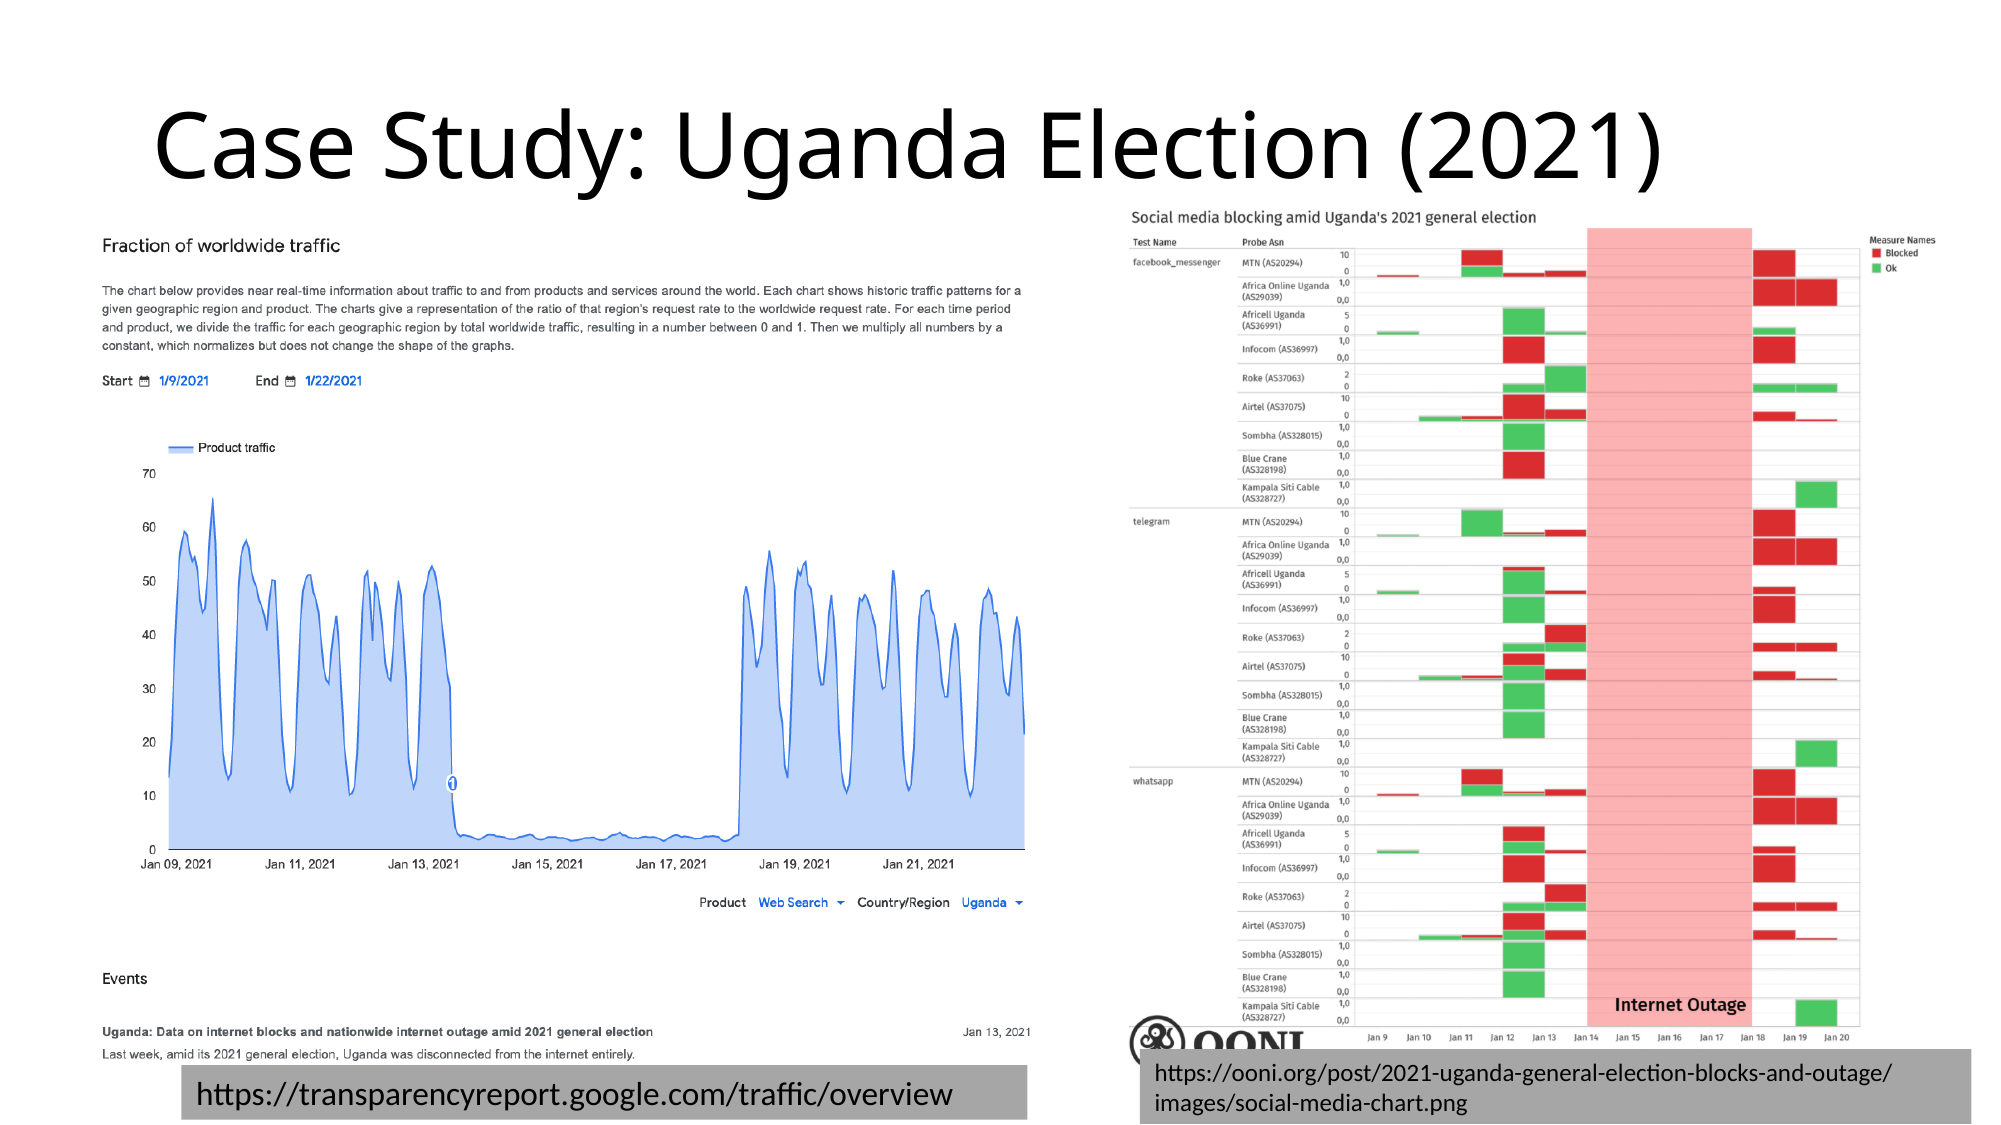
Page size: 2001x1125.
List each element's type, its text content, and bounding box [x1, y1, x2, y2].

picture [80, 224, 1081, 1078]
text_box https://transparencyreport.google.com/traffic/overview [181, 1078, 1028, 1120]
text_box https://ooni.org/post/2021-uganda-general-election-blocks-and-outage/images/social-media-chart.png [1139, 1049, 1972, 1124]
title Case Study: Uganda Election (2021) [137, 59, 1863, 238]
picture [1127, 204, 1946, 1082]
